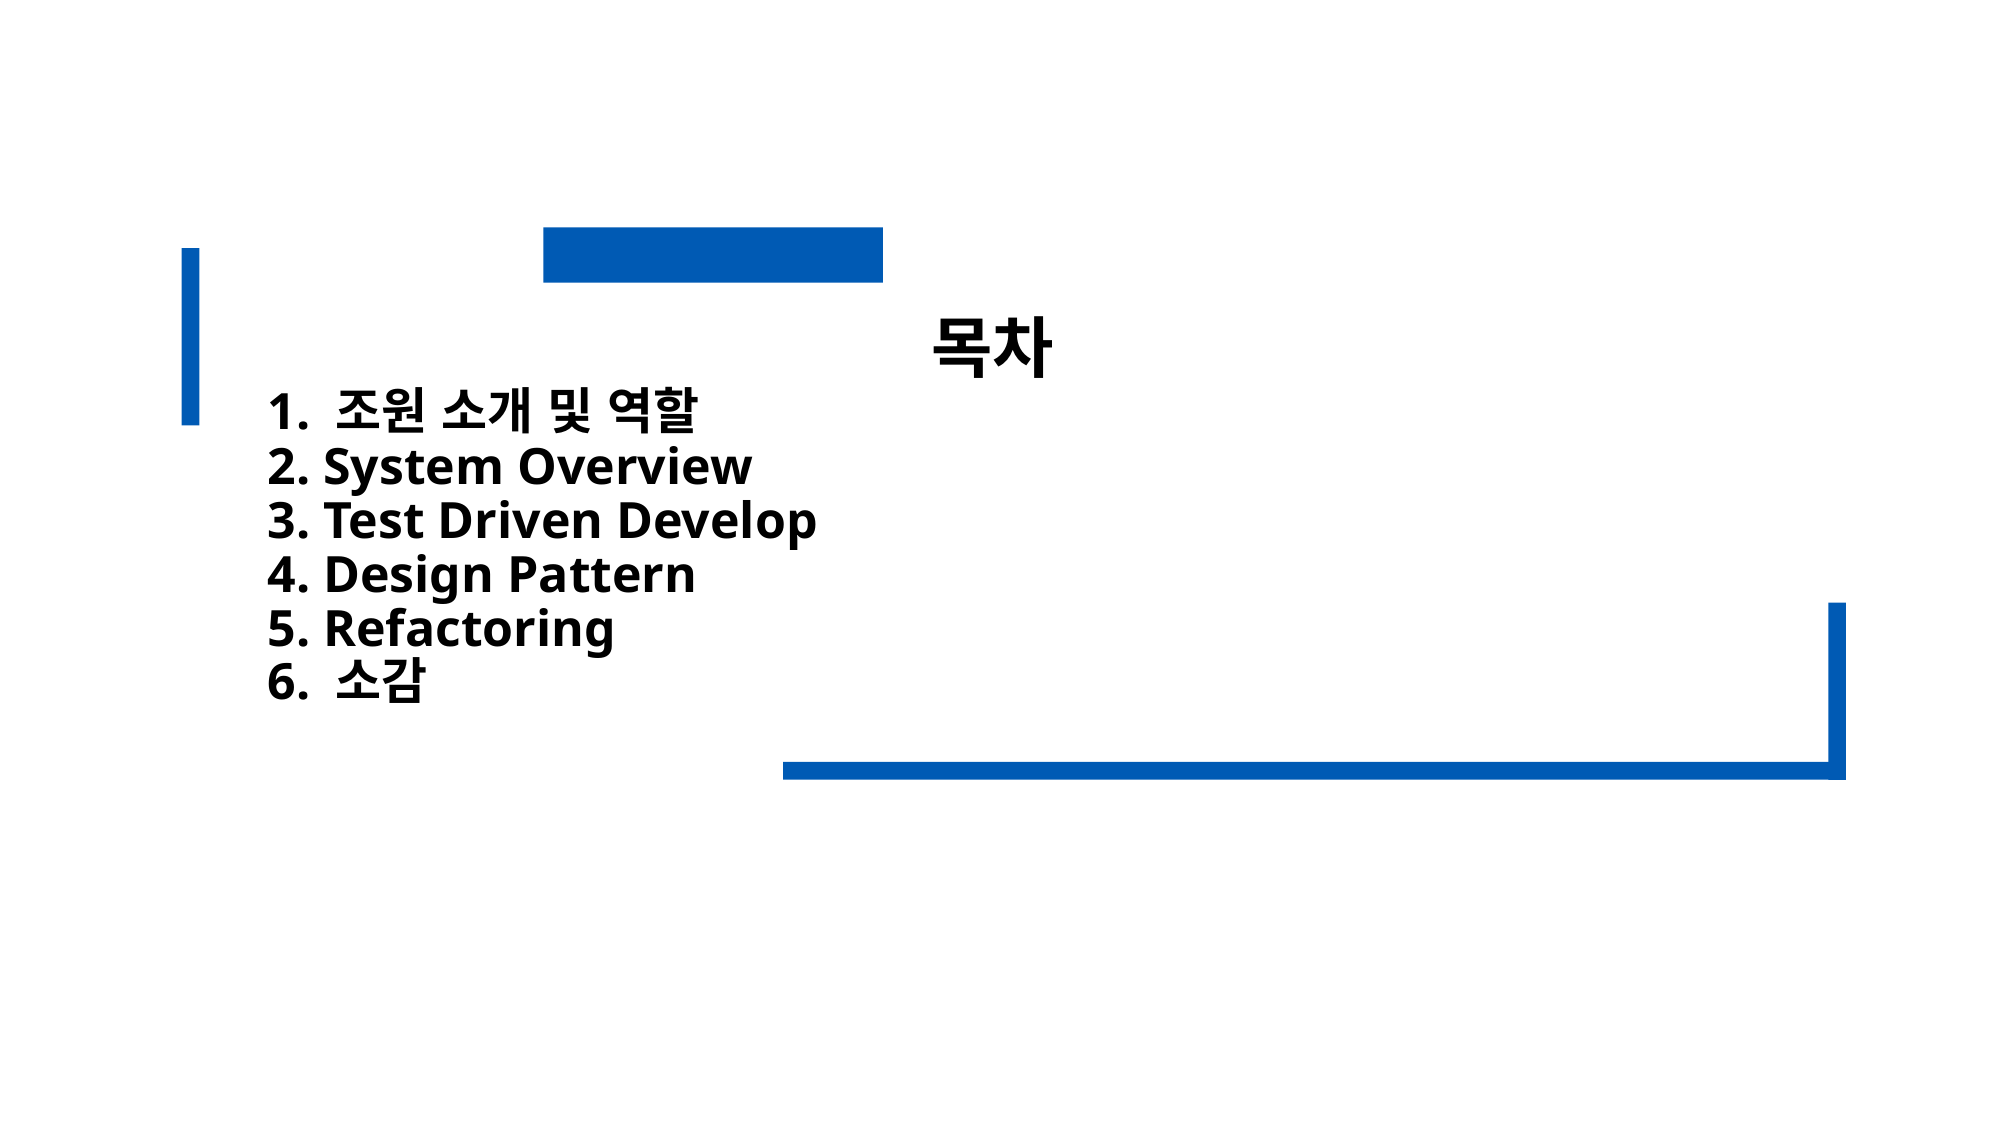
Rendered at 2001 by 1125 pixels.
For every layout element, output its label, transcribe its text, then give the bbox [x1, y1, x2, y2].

list 목차 1. 조원 소개 및 역할 2. System Overview 3. Test Driven Develop 4. Design Pattern 5. Refactoring 6. 소감 [267, 305, 1733, 721]
